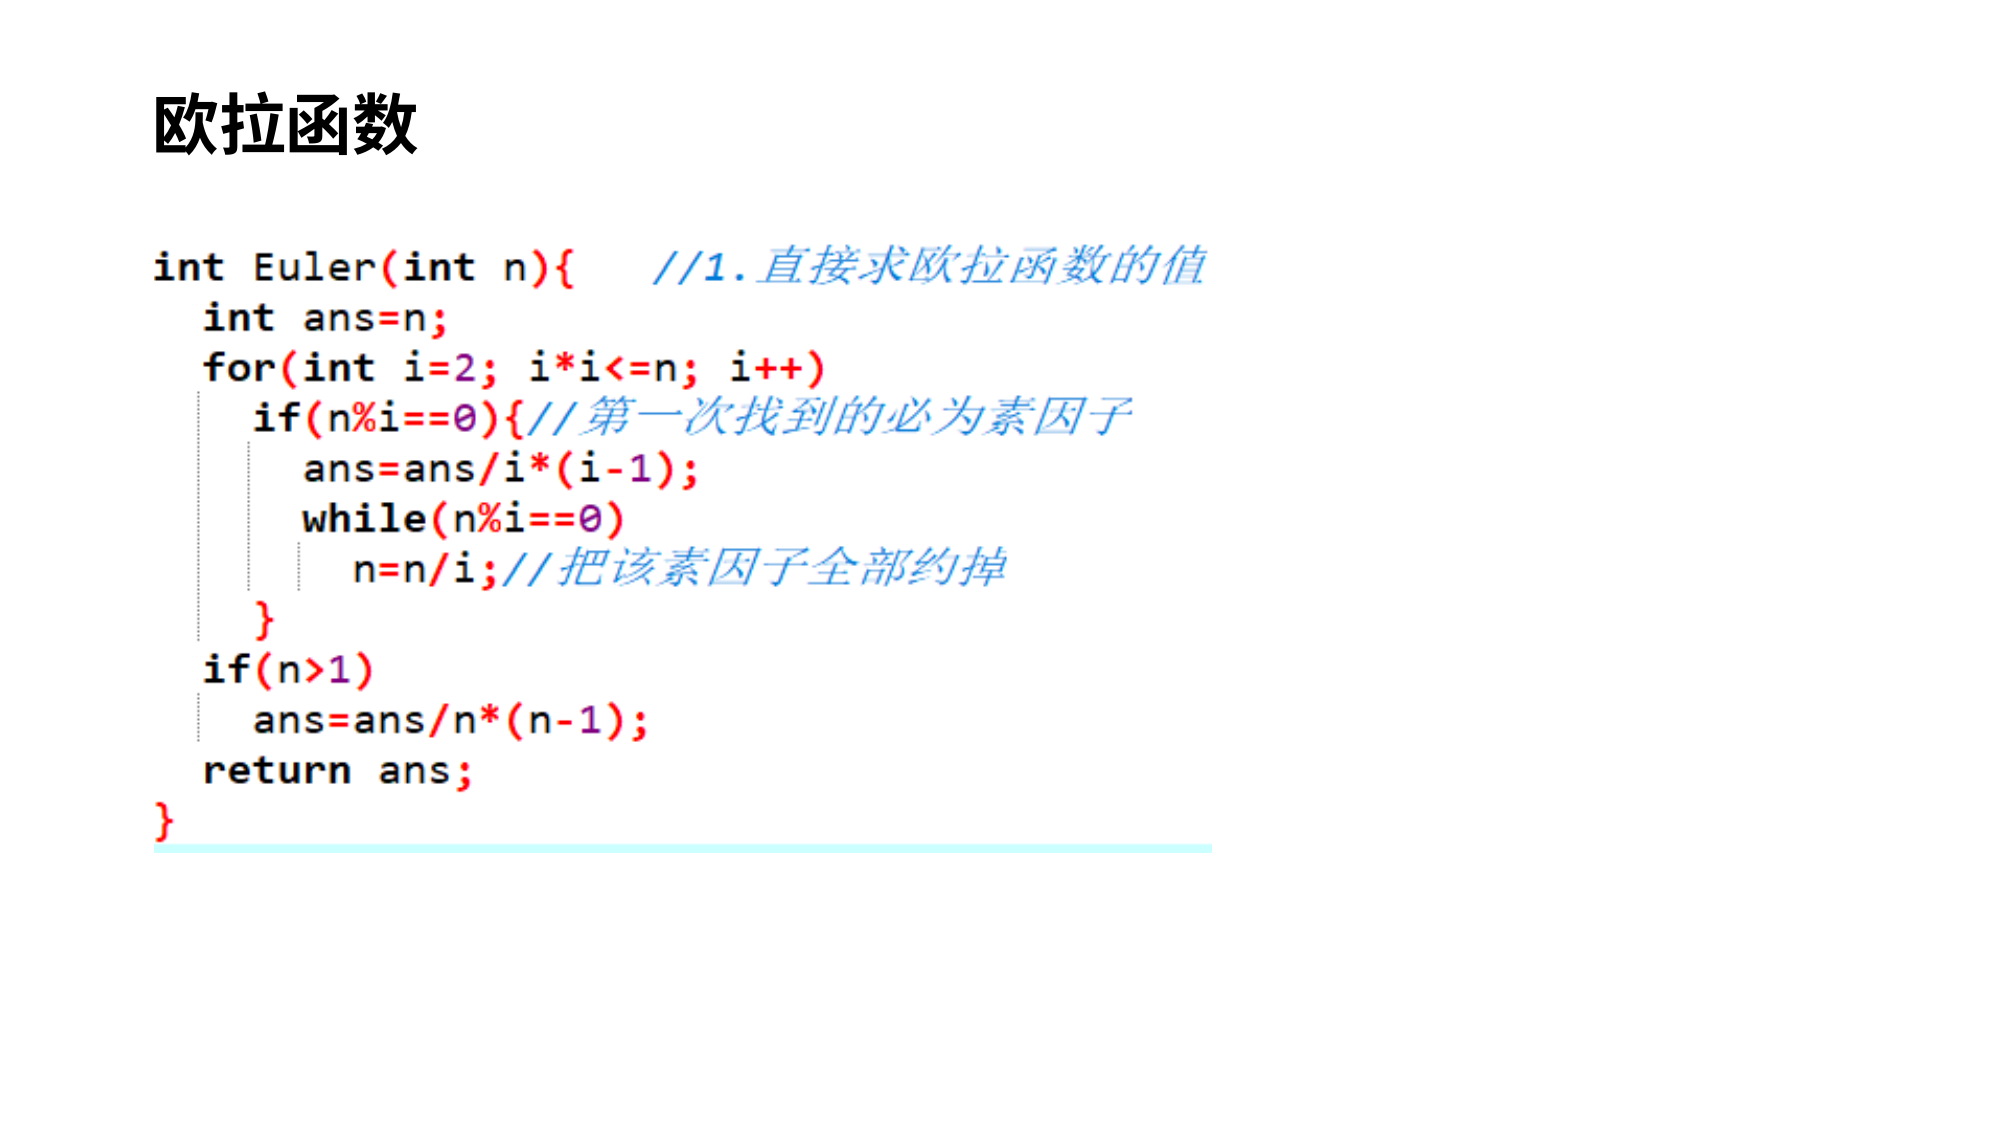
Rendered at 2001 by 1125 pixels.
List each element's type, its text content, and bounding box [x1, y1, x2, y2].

picture [154, 237, 1213, 853]
title 欧拉函数 [137, 59, 818, 196]
